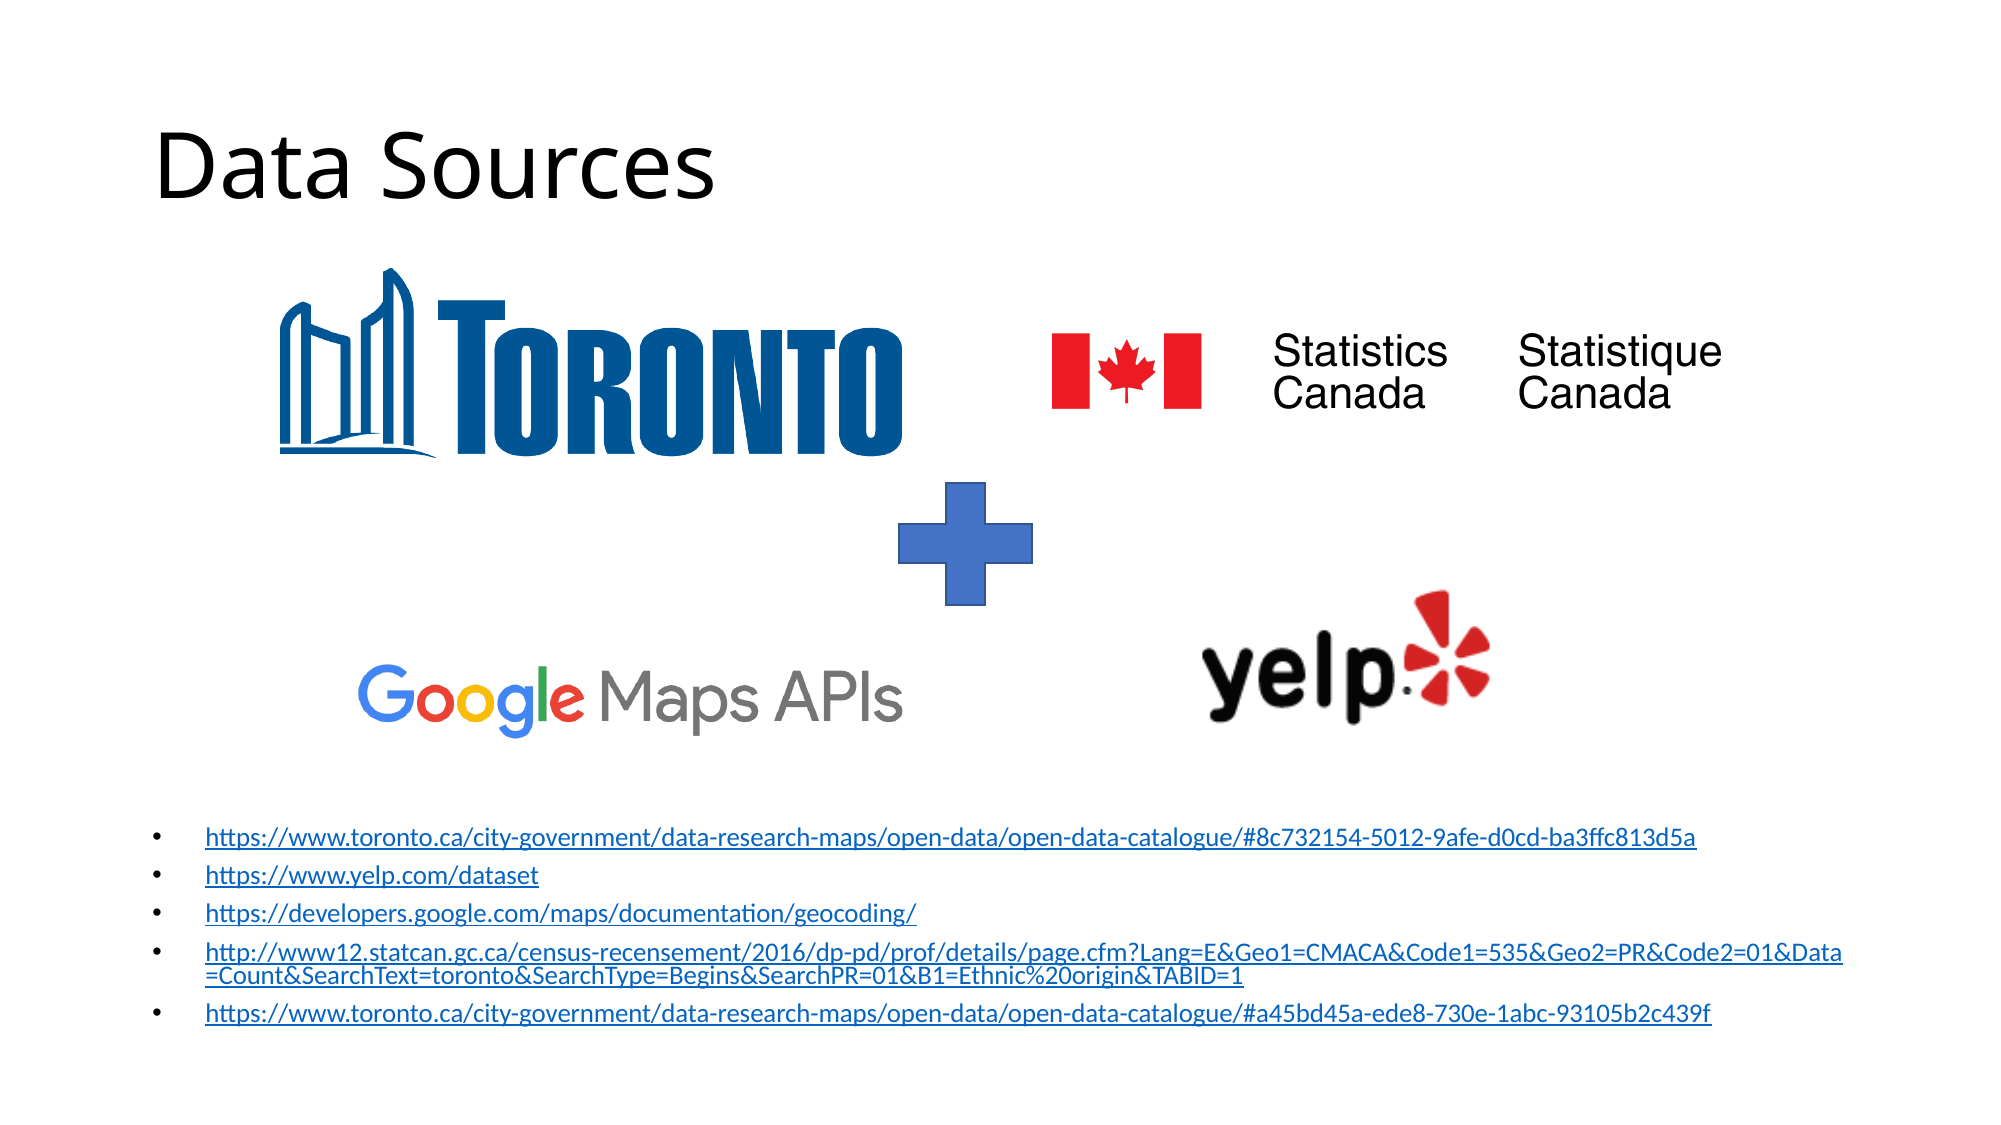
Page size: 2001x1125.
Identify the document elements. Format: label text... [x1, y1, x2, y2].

picture [1051, 333, 1721, 409]
picture [1135, 522, 1558, 795]
text_box [898, 482, 1033, 606]
picture [323, 633, 937, 773]
title Data Sources [137, 59, 1863, 278]
list https://www.toronto.ca/city-government/data-research-maps/open-data/open-data-catalogue/#8c732154-5012-9afe-d0cd-ba3ffc813d5a https://www.yelp.com/dataset https://developers.google.com/maps/documentation/geocoding/ http://www12.statcan.gc.ca/census-recensement/2016/dp-pd/prof/details/page.cfm?Lang=E&Geo1=CMACA&Code1=535&Geo2=PR&Code2=01&Data=Count&SearchText=toronto&SearchType=Begins&SearchPR=01&B1=Ethnic%20origin&TABID=1 https://www.toronto.ca/city-government/data-research-maps/open-data/open-data-catalogue/#a45bd45a-ede8-730e-1abc-93105b2c439f [137, 815, 1863, 1014]
picture [280, 268, 902, 458]
